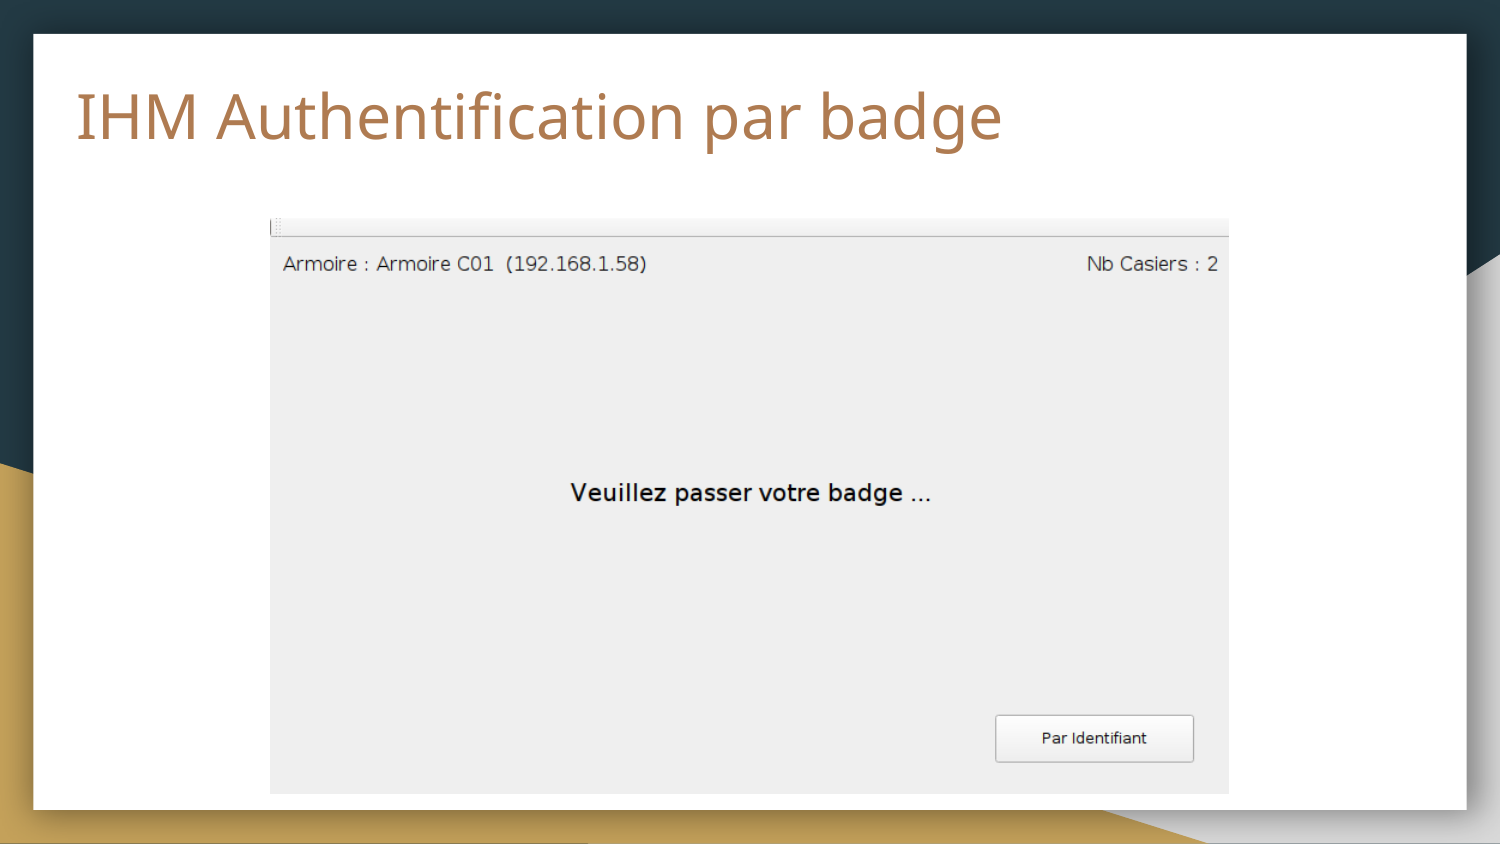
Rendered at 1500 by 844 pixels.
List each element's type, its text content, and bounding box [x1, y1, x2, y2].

title IHM Authentification par badge [61, 62, 1293, 219]
picture [270, 218, 1230, 794]
